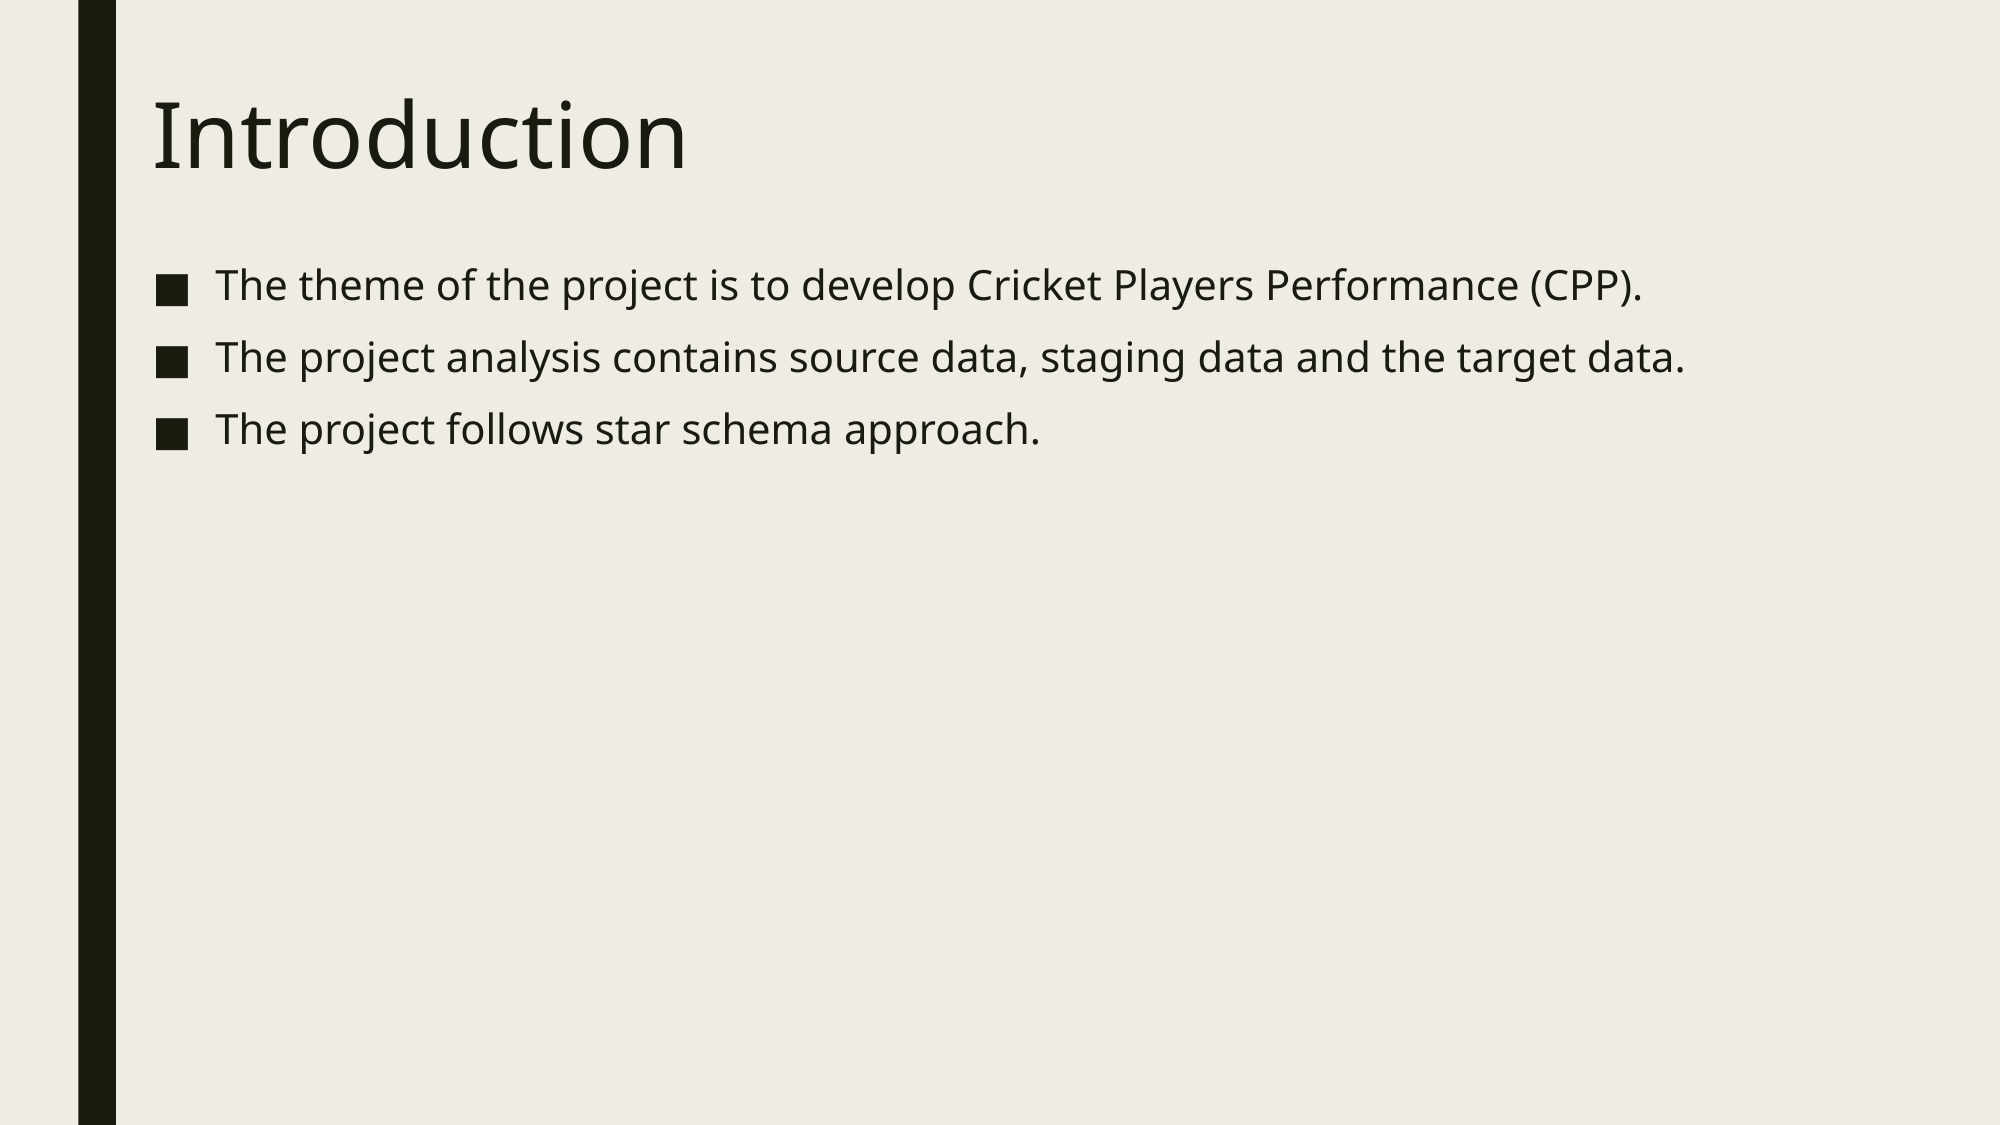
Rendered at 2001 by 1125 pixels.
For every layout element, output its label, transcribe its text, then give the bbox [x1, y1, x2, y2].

title Introduction [137, 82, 1832, 255]
list The theme of the project is to develop Cricket Players Performance (CPP). The project analysis contains source data, staging data and the target data. The project follows star schema approach. [137, 255, 1863, 1014]
